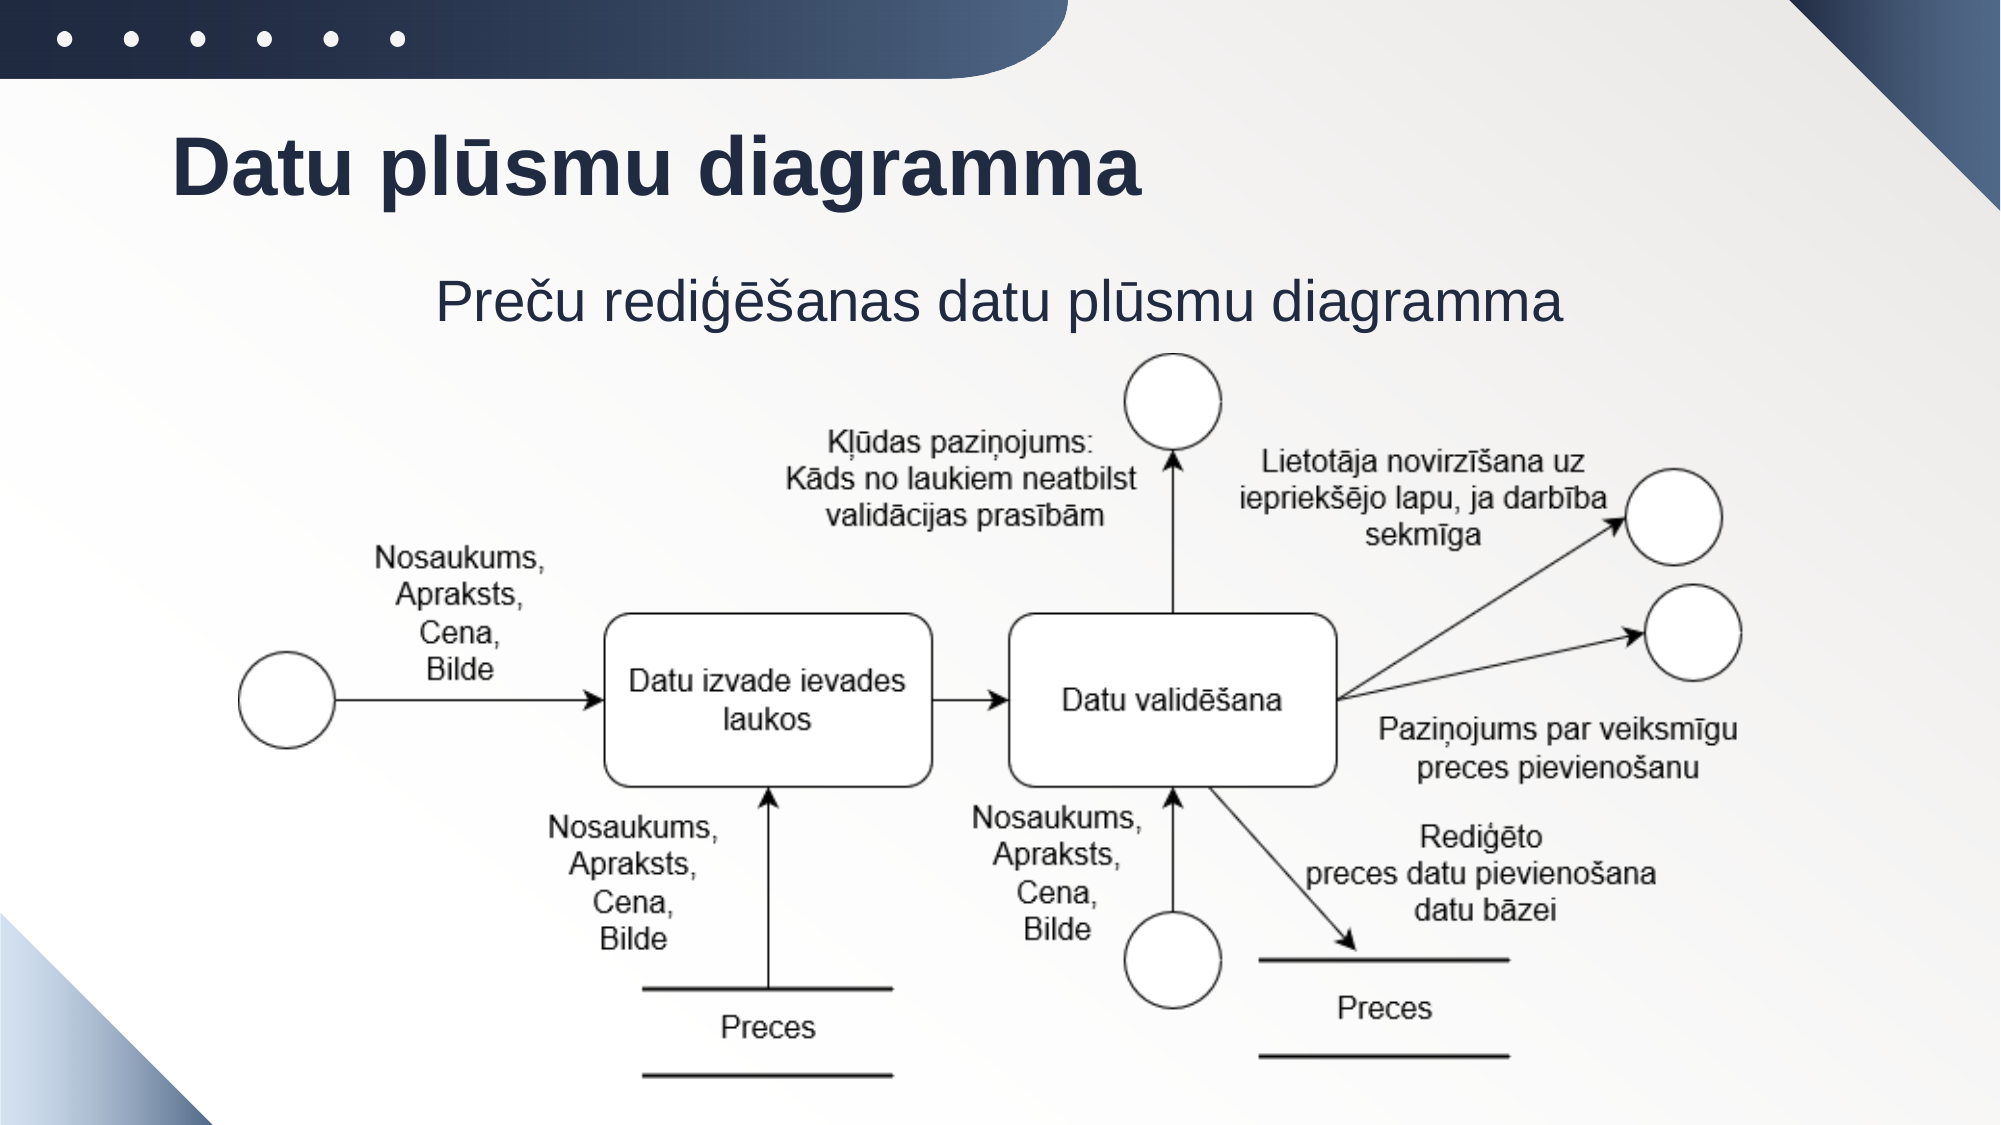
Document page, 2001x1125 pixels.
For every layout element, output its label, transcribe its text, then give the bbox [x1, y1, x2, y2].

picture [0, 0, 2001, 1125]
title Datu plūsmu diagramma [156, 97, 1844, 223]
text_box Preču rediģēšanas datu plūsmu diagramma [226, 248, 1774, 364]
